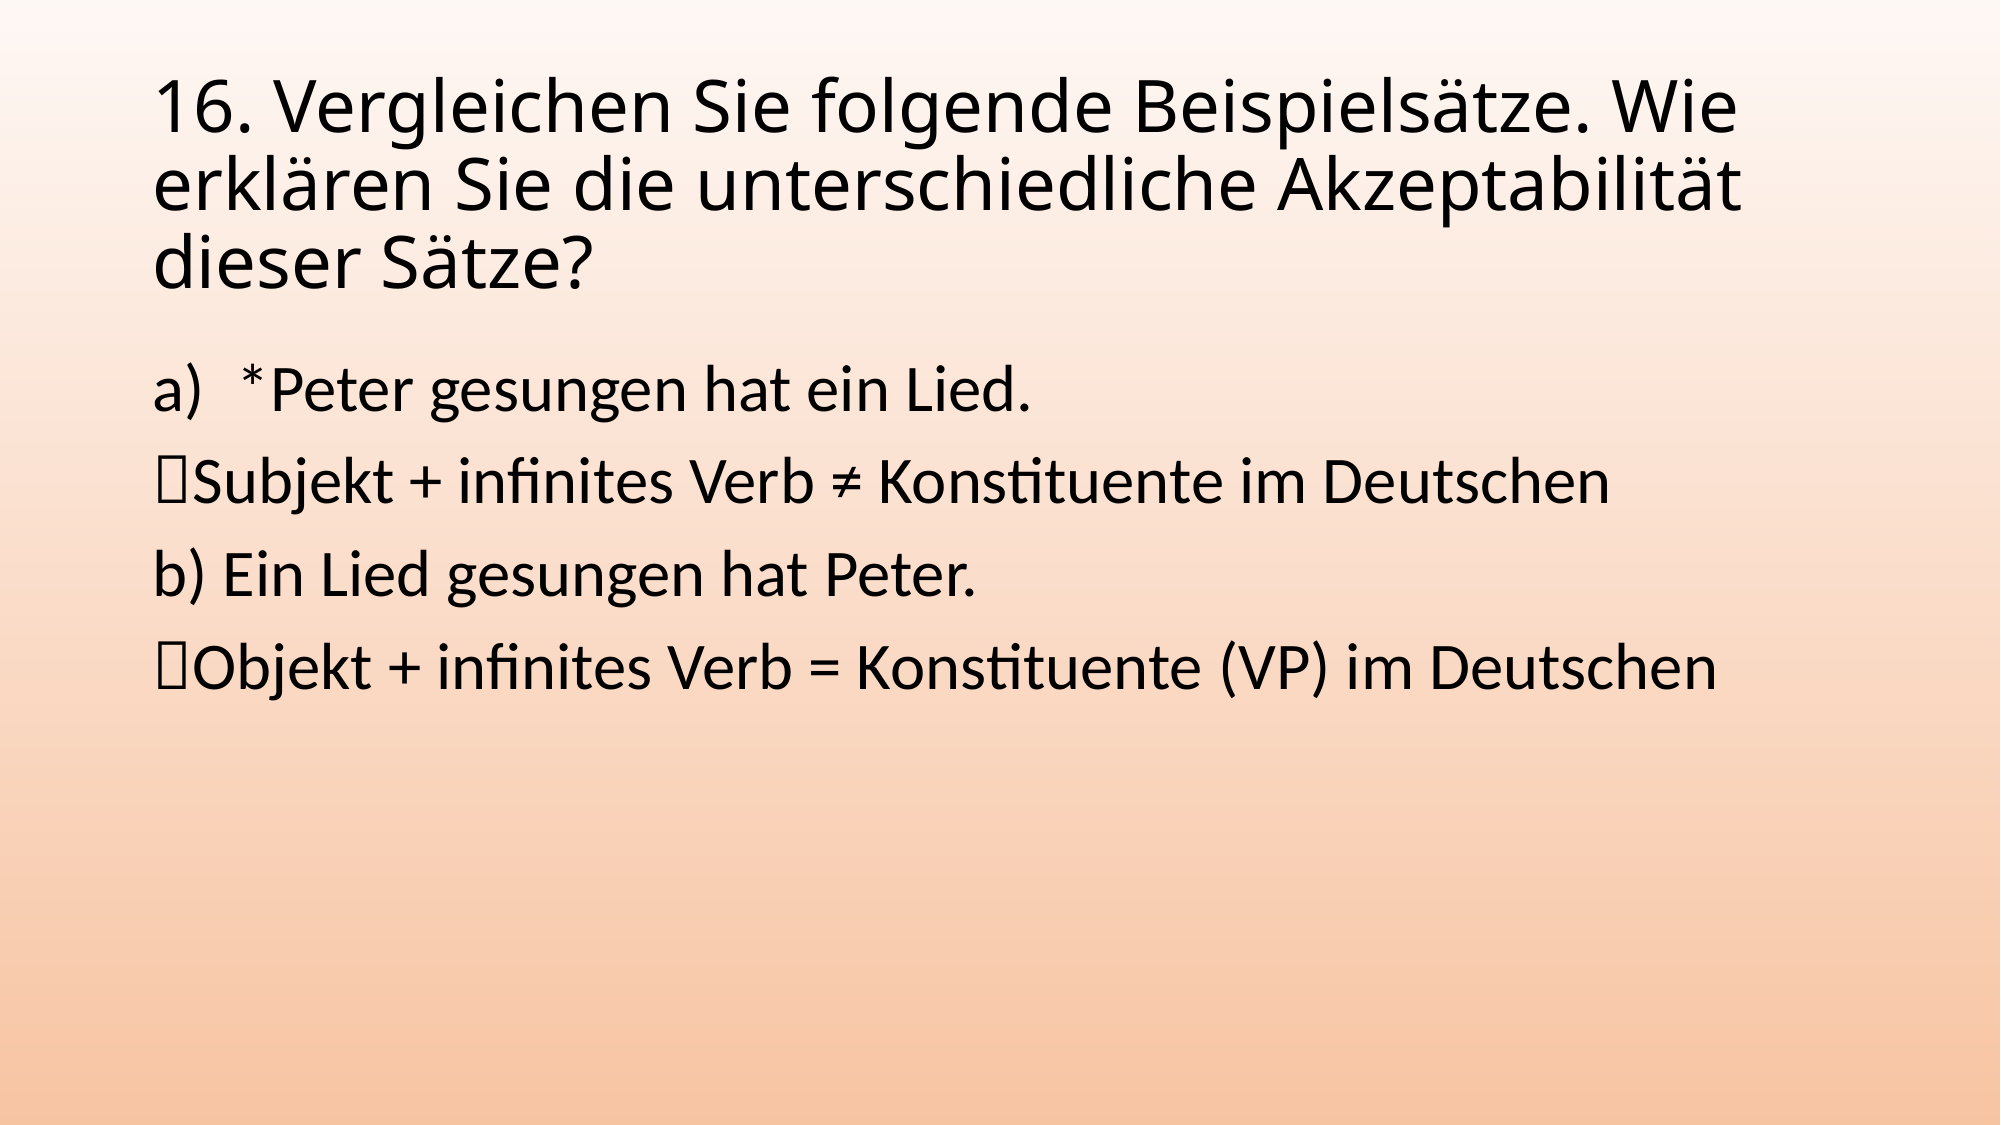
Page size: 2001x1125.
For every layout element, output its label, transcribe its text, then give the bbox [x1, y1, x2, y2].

list *Peter gesungen hat ein Lied. Subjekt + infinites Verb ≠ Konstituente im Deutschen b) Ein Lied gesungen hat Peter. Objekt + infinites Verb = Konstituente (VP) im Deutschen [137, 345, 1863, 1014]
title 16. Vergleichen Sie folgende Beispielsätze. Wie erklären Sie die unterschiedliche Akzeptabilität dieser Sätze? [137, 59, 1863, 314]
